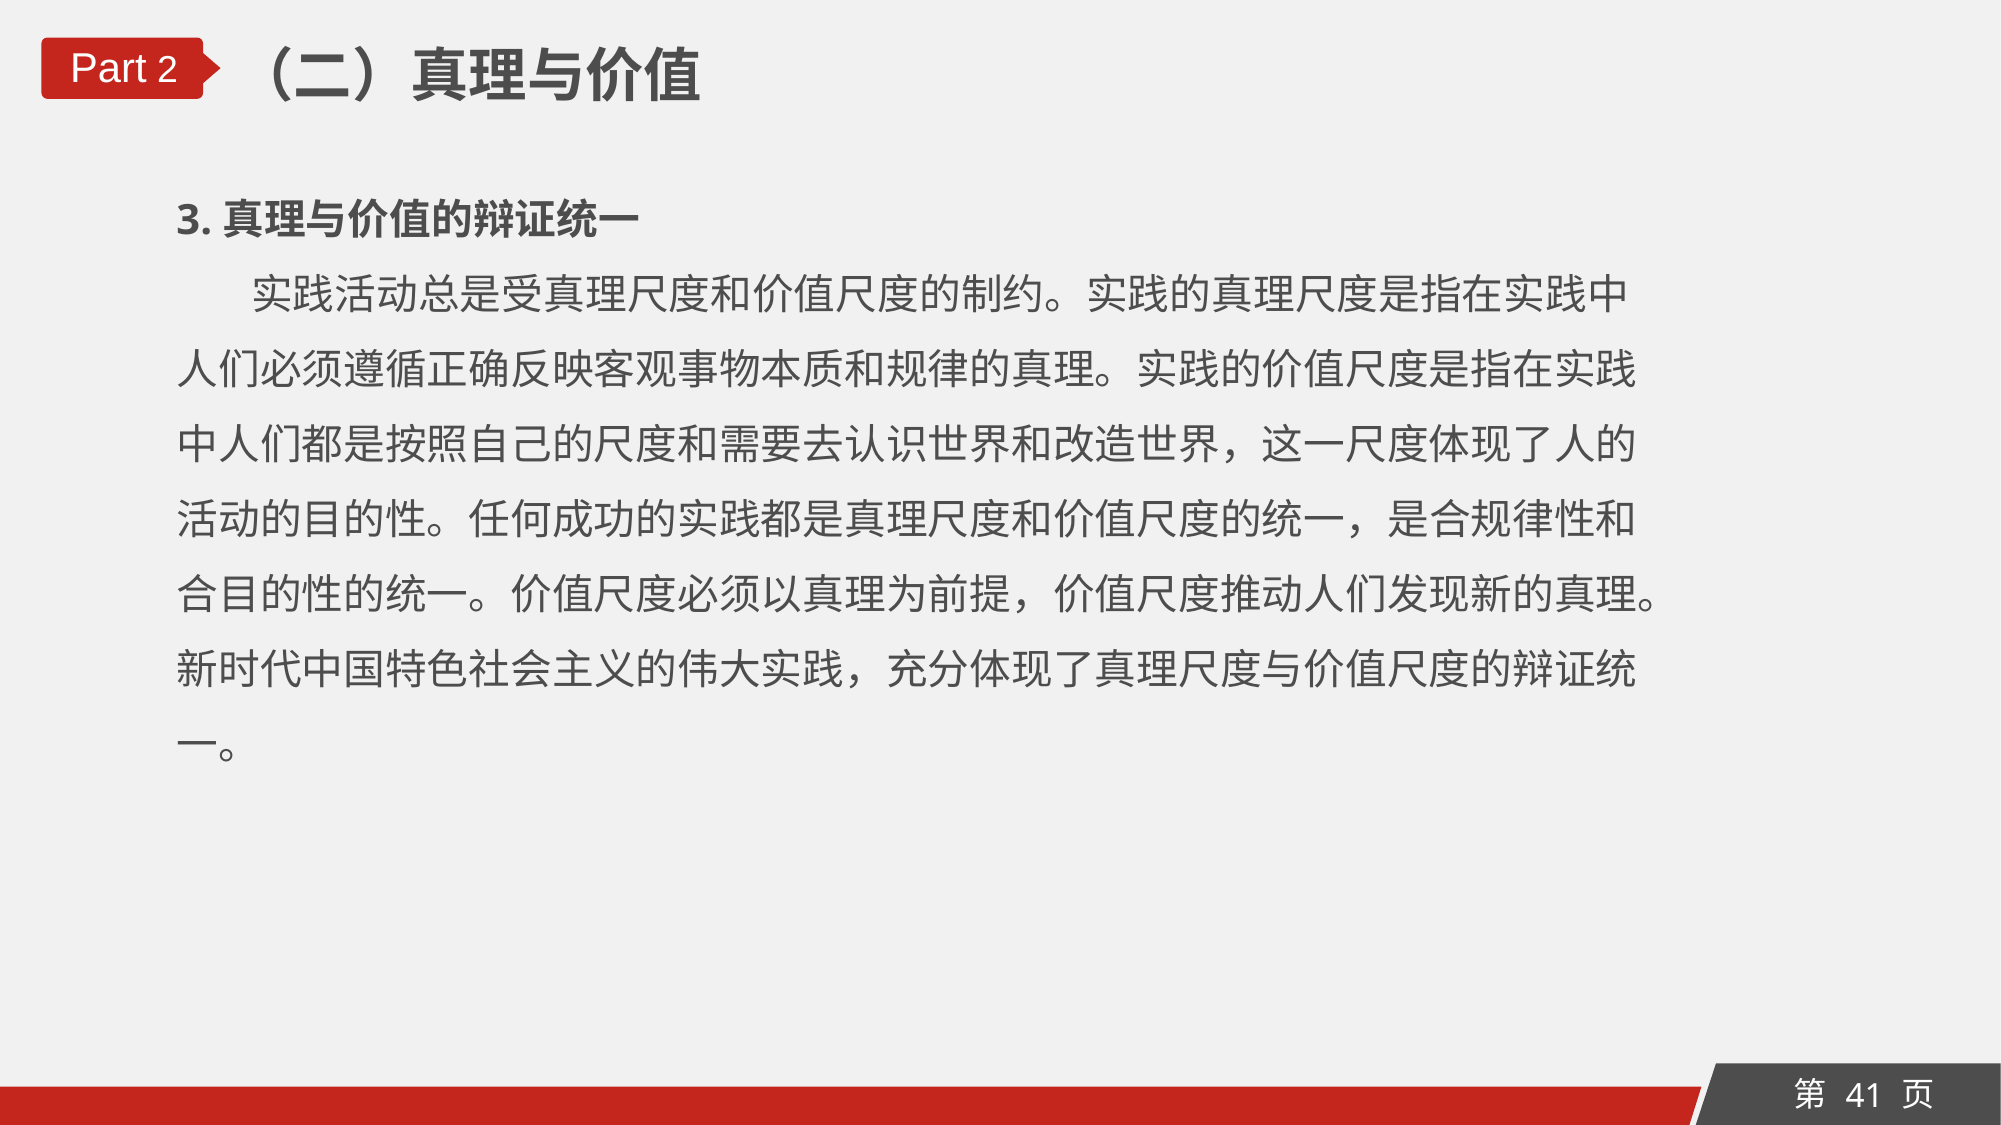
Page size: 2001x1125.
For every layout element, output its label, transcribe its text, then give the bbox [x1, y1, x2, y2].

text_box Part 2 [49, 33, 199, 98]
text_box [41, 37, 221, 99]
text_box （二）真理与价值 [220, 30, 1887, 116]
text_box 3.真理与价值的辩证统一 实践活动总是受真理尺度和价值尺度的制约。实践的真理尺度是指在实践中 人们必须遵循正确反映客观事物本质和规律的真理。实践的价值尺度是指在实践 中人们都是按照自己的尺度和需要去认识世界和改造世界，这一尺度体现了人的 活动的目的性。任何成功的实践都是真理尺度和价值尺度的统一，是合规律性和 合目的性的统一。价值尺度必须以真理为前提，价值尺度推动人们发现新的真理。 新时代中国特色社会主义的伟大实践，充分体现了真理尺度与价值尺度的辩证统 一。 [161, 160, 1745, 776]
